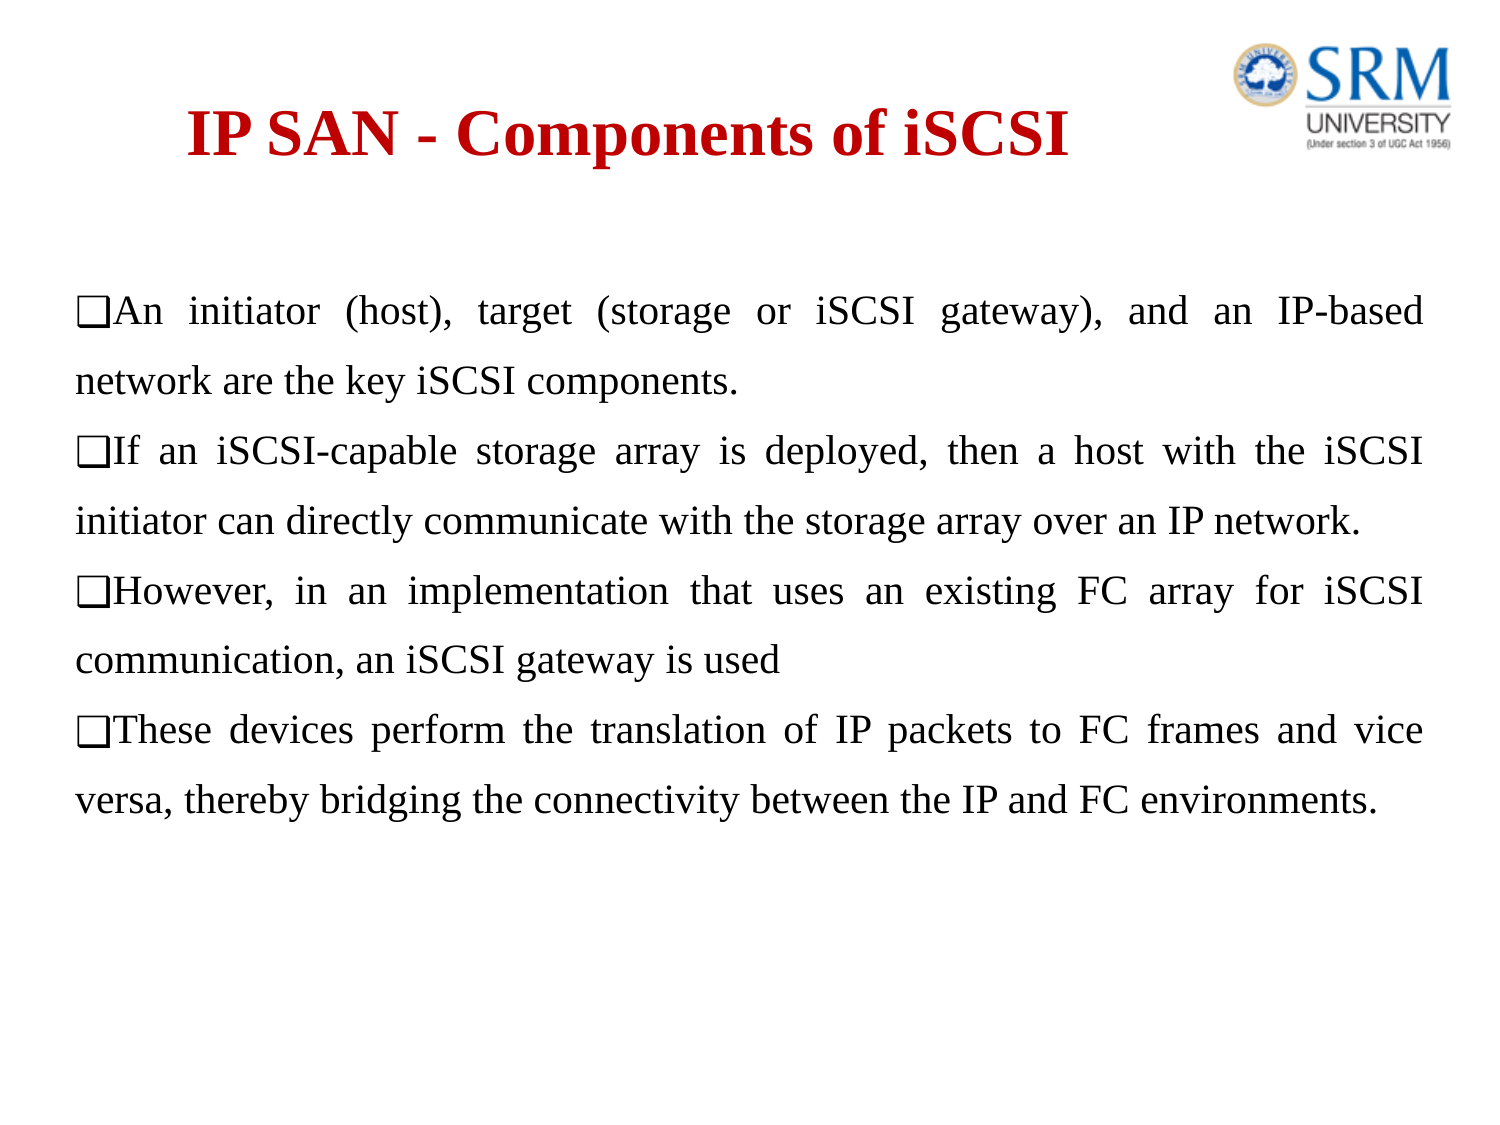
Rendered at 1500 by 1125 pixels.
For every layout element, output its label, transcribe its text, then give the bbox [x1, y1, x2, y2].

picture [1224, 37, 1460, 157]
title IP SAN - Components of iSCSI [74, 44, 1201, 213]
list An initiator (host), target (storage or iSCSI gateway), and an IP-based network are the key iSCSI components. If an iSCSI-capable storage array is deployed, then a host with the iSCSI initiator can directly communicate with the storage array over an IP network. However, in an implementation that uses an existing FC array for iSCSI communication, an iSCSI gateway is used These devices perform the translation of IP packets to FC frames and vice versa, thereby bridging the connectivity between the IP and FC environments. [74, 262, 1426, 1006]
